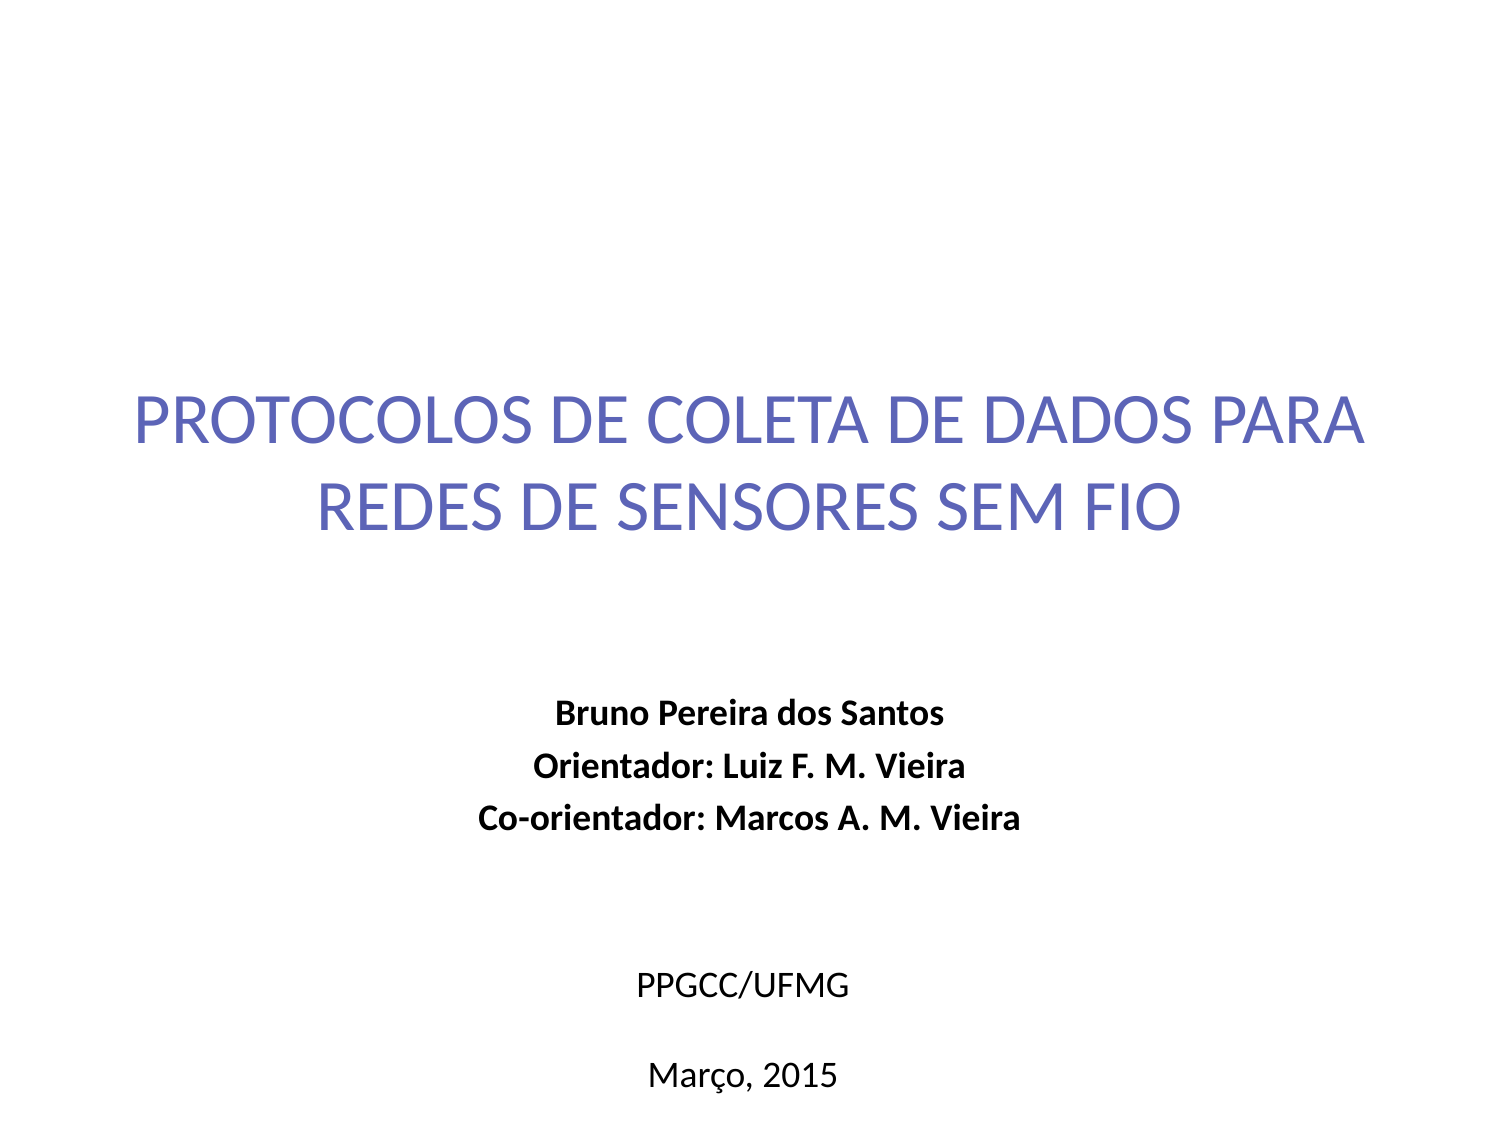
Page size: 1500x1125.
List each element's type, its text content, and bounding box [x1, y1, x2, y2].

title PROTOCOLOS DE COLETA DE DADOS PARA REDES DE SENSORES SEM FIO [112, 326, 1388, 591]
subtitle Bruno Pereira dos Santos Orientador: Luiz F. M. Vieira Co-orientador: Marcos A. M. Vieira [159, 680, 1341, 874]
